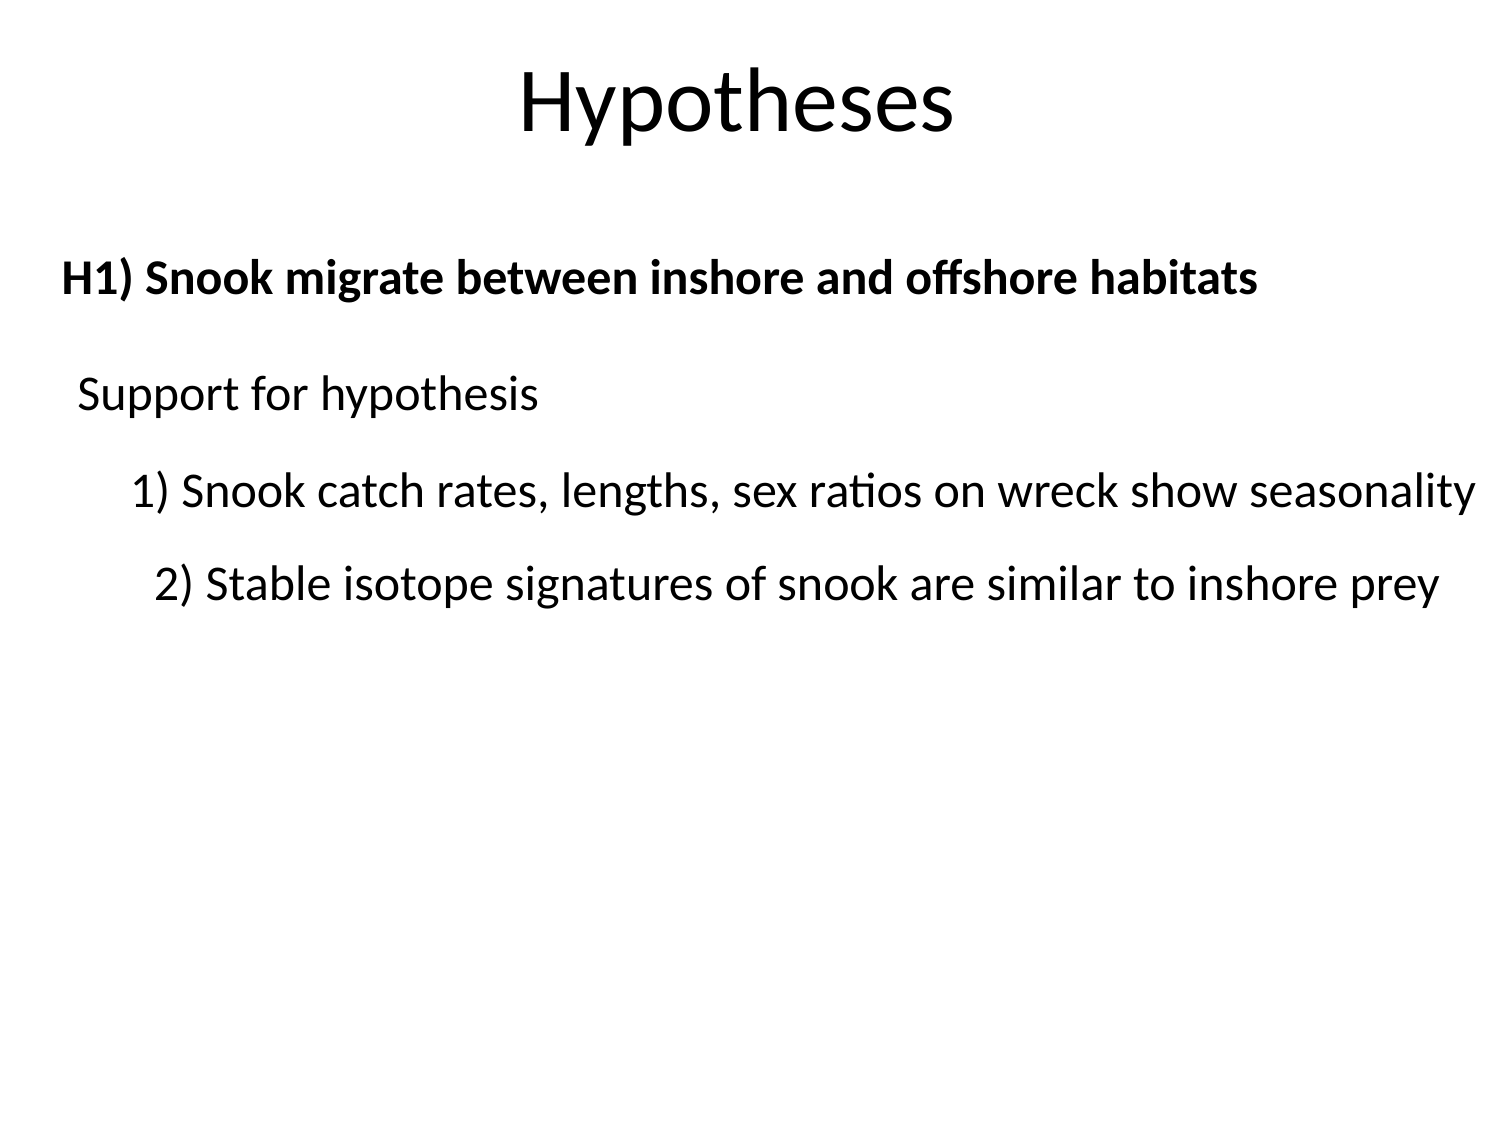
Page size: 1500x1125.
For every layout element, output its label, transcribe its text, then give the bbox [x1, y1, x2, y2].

text_box 2) Stable isotope signatures of snook are similar to inshore prey [138, 543, 1500, 619]
title Hypotheses [62, 0, 1413, 189]
text_box H1) Snook migrate between inshore and offshore habitats [46, 237, 1500, 313]
text_box 1) Snook catch rates, lengths, sex ratios on wreck show seasonality [114, 450, 1500, 525]
text_box Support for hypothesis [62, 352, 663, 428]
